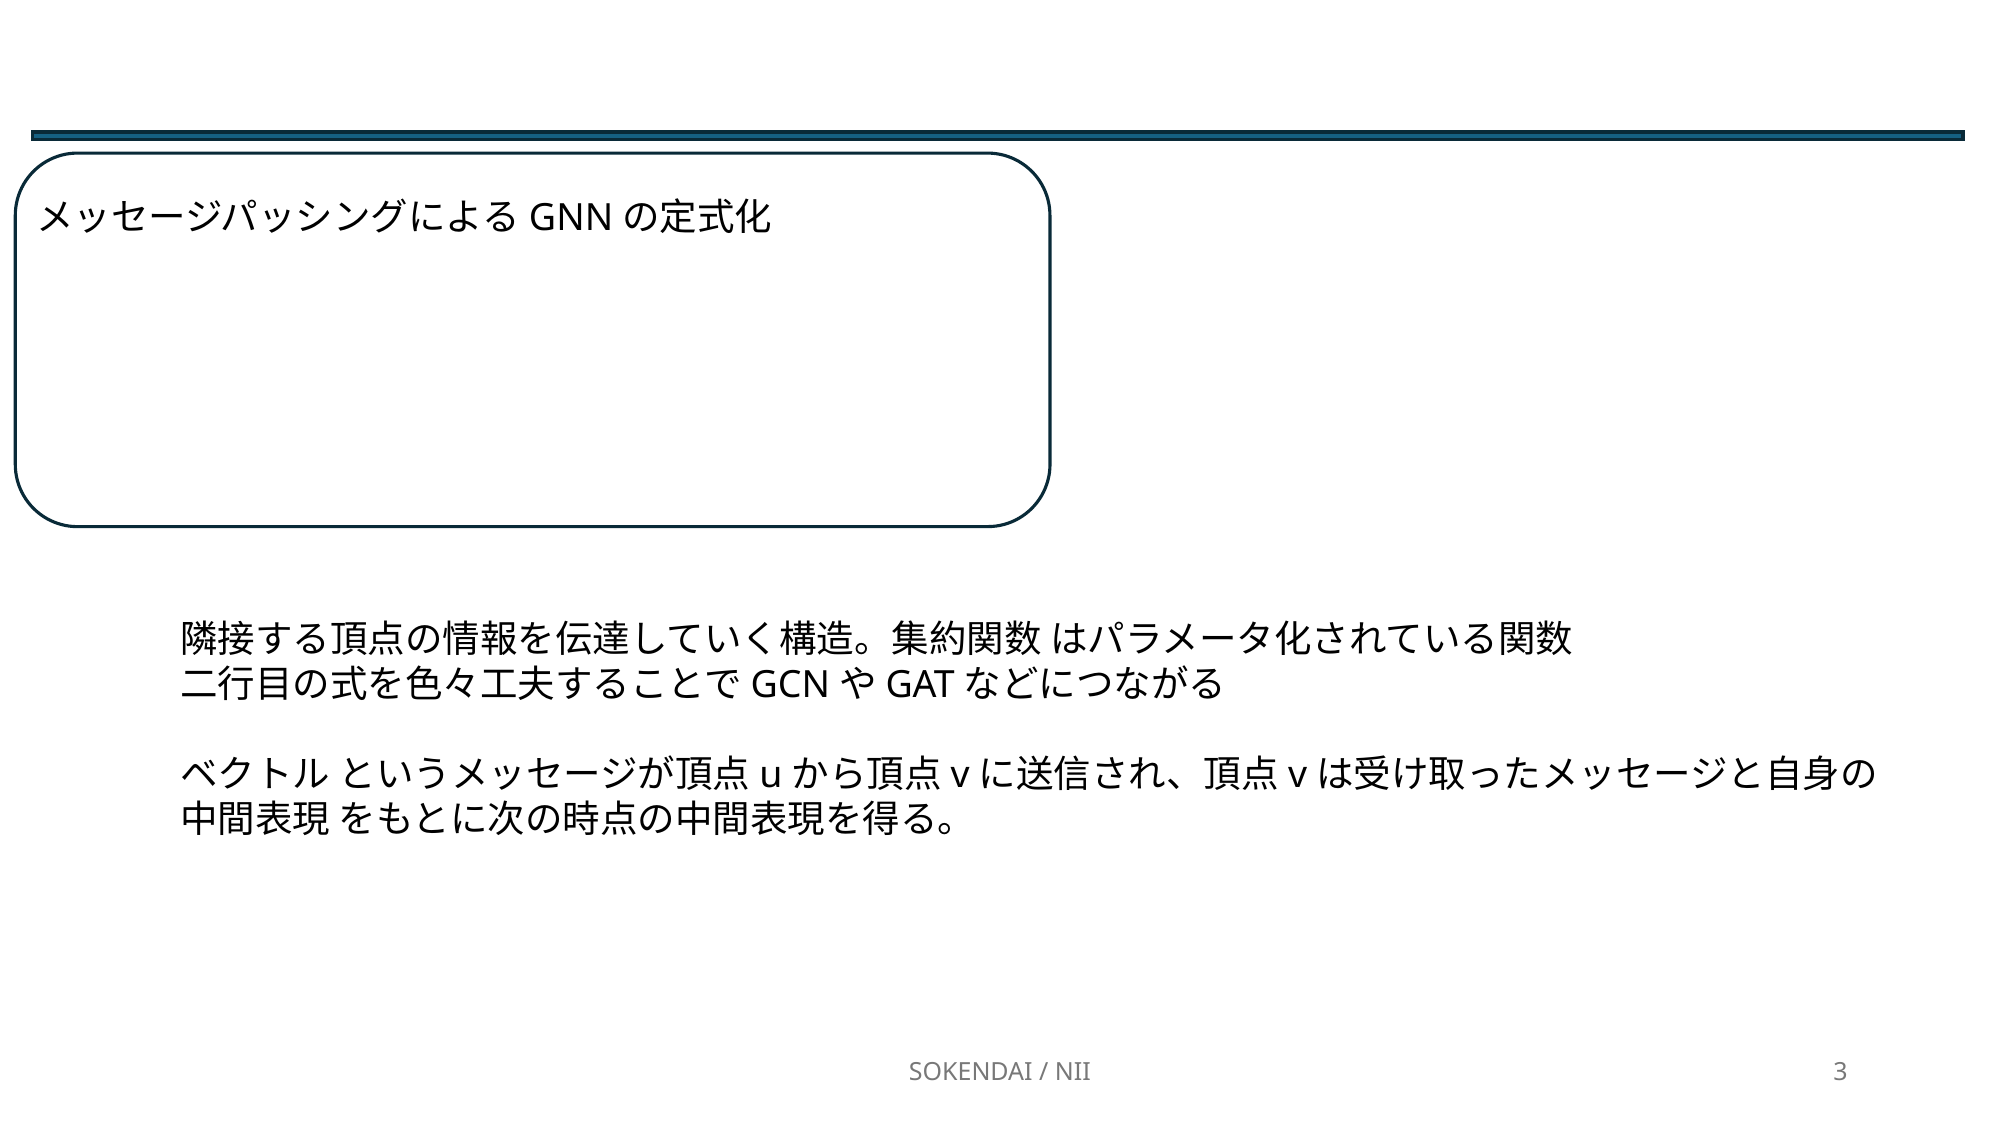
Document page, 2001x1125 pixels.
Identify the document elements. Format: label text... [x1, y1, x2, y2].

text_box [13, 151, 1052, 529]
slide_number 3 [1412, 1042, 1863, 1103]
footer SOKENDAI / NII [662, 1042, 1338, 1103]
